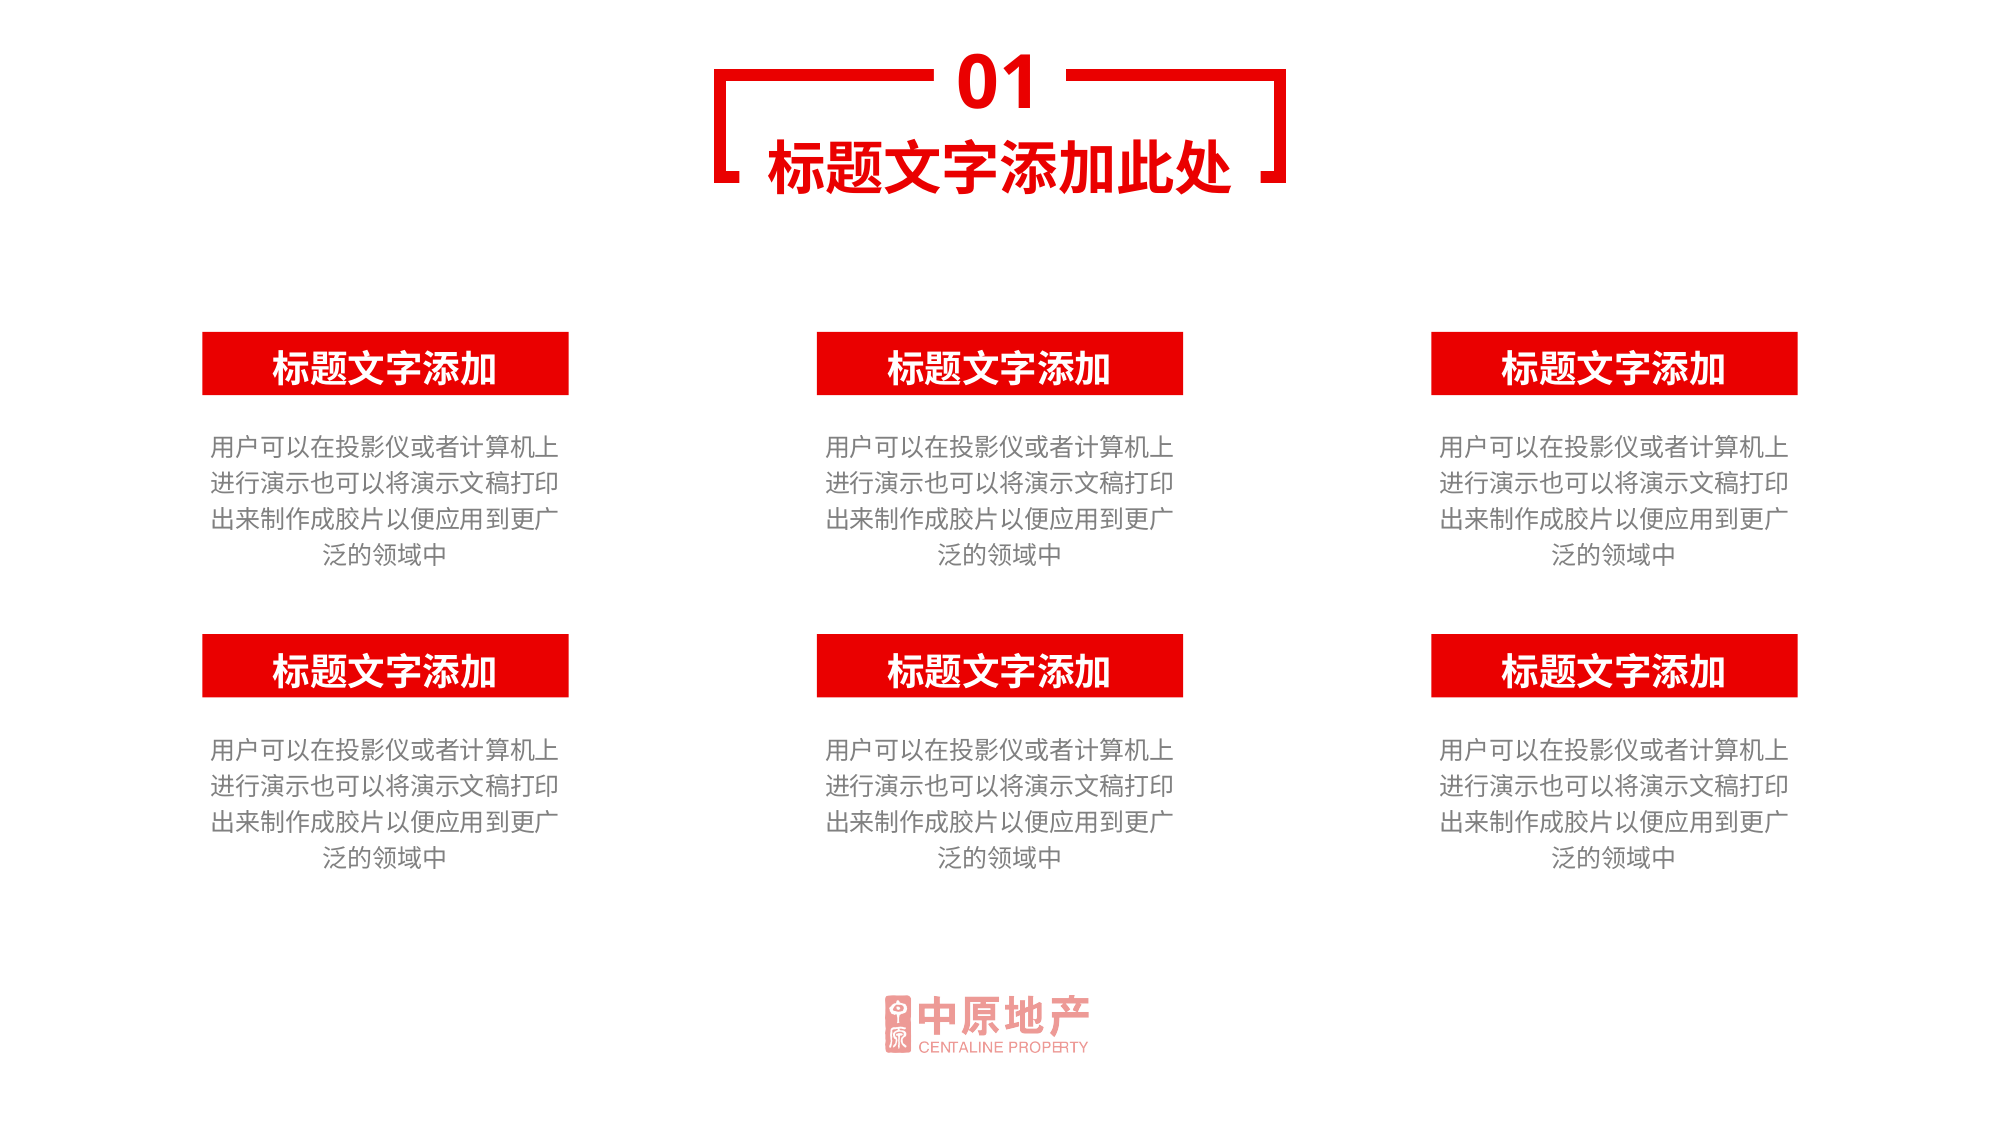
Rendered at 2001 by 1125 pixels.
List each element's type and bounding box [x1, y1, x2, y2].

text_box [1413, 631, 1816, 882]
text_box [184, 631, 587, 882]
text_box [184, 328, 587, 579]
text_box [1413, 328, 1816, 579]
text_box [884, 994, 1090, 1054]
text_box [719, 26, 1280, 210]
text_box [798, 631, 1202, 882]
text_box [798, 328, 1202, 579]
